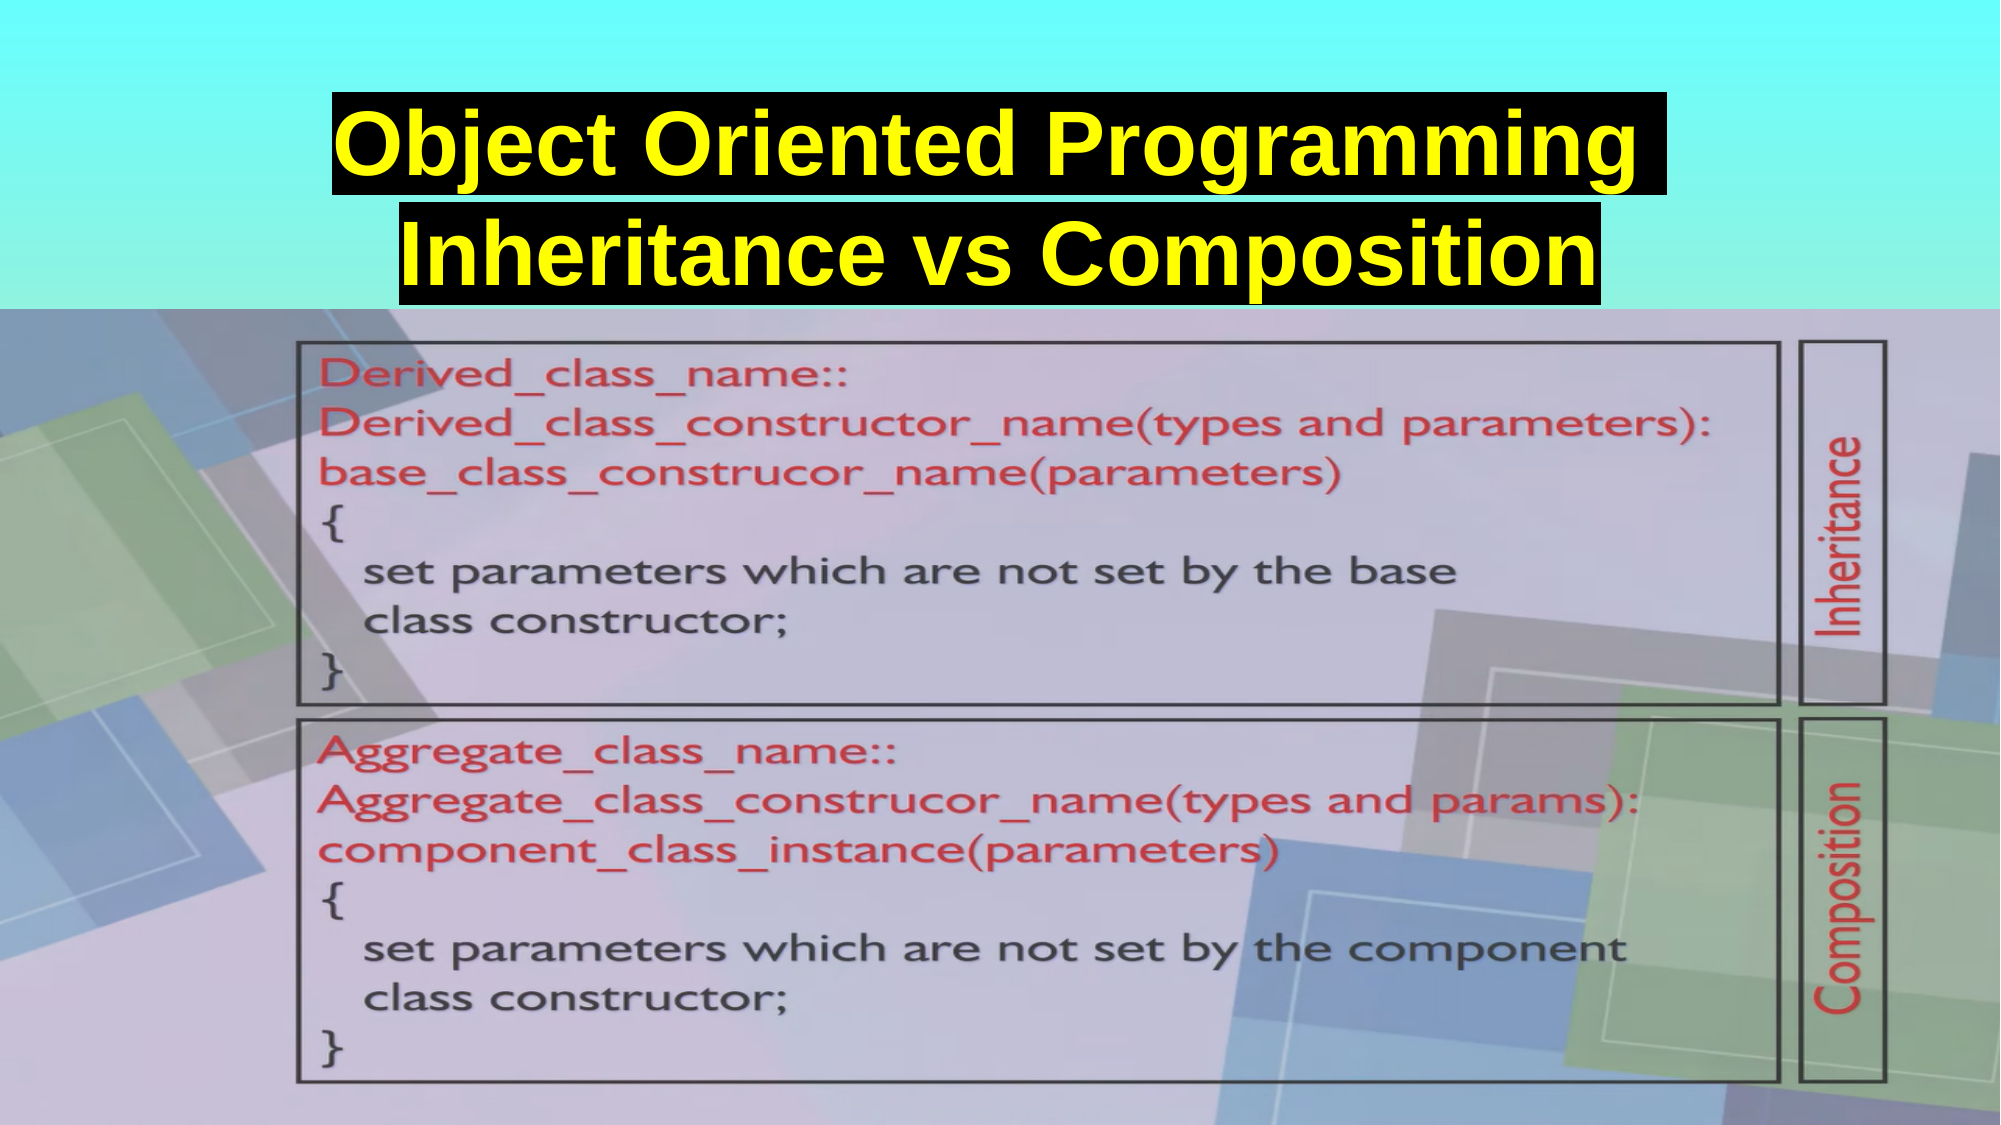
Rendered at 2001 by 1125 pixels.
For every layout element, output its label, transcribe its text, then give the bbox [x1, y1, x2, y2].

title Object Oriented Programming Inheritance vs Composition [150, 99, 1850, 288]
picture [0, 309, 2000, 1125]
